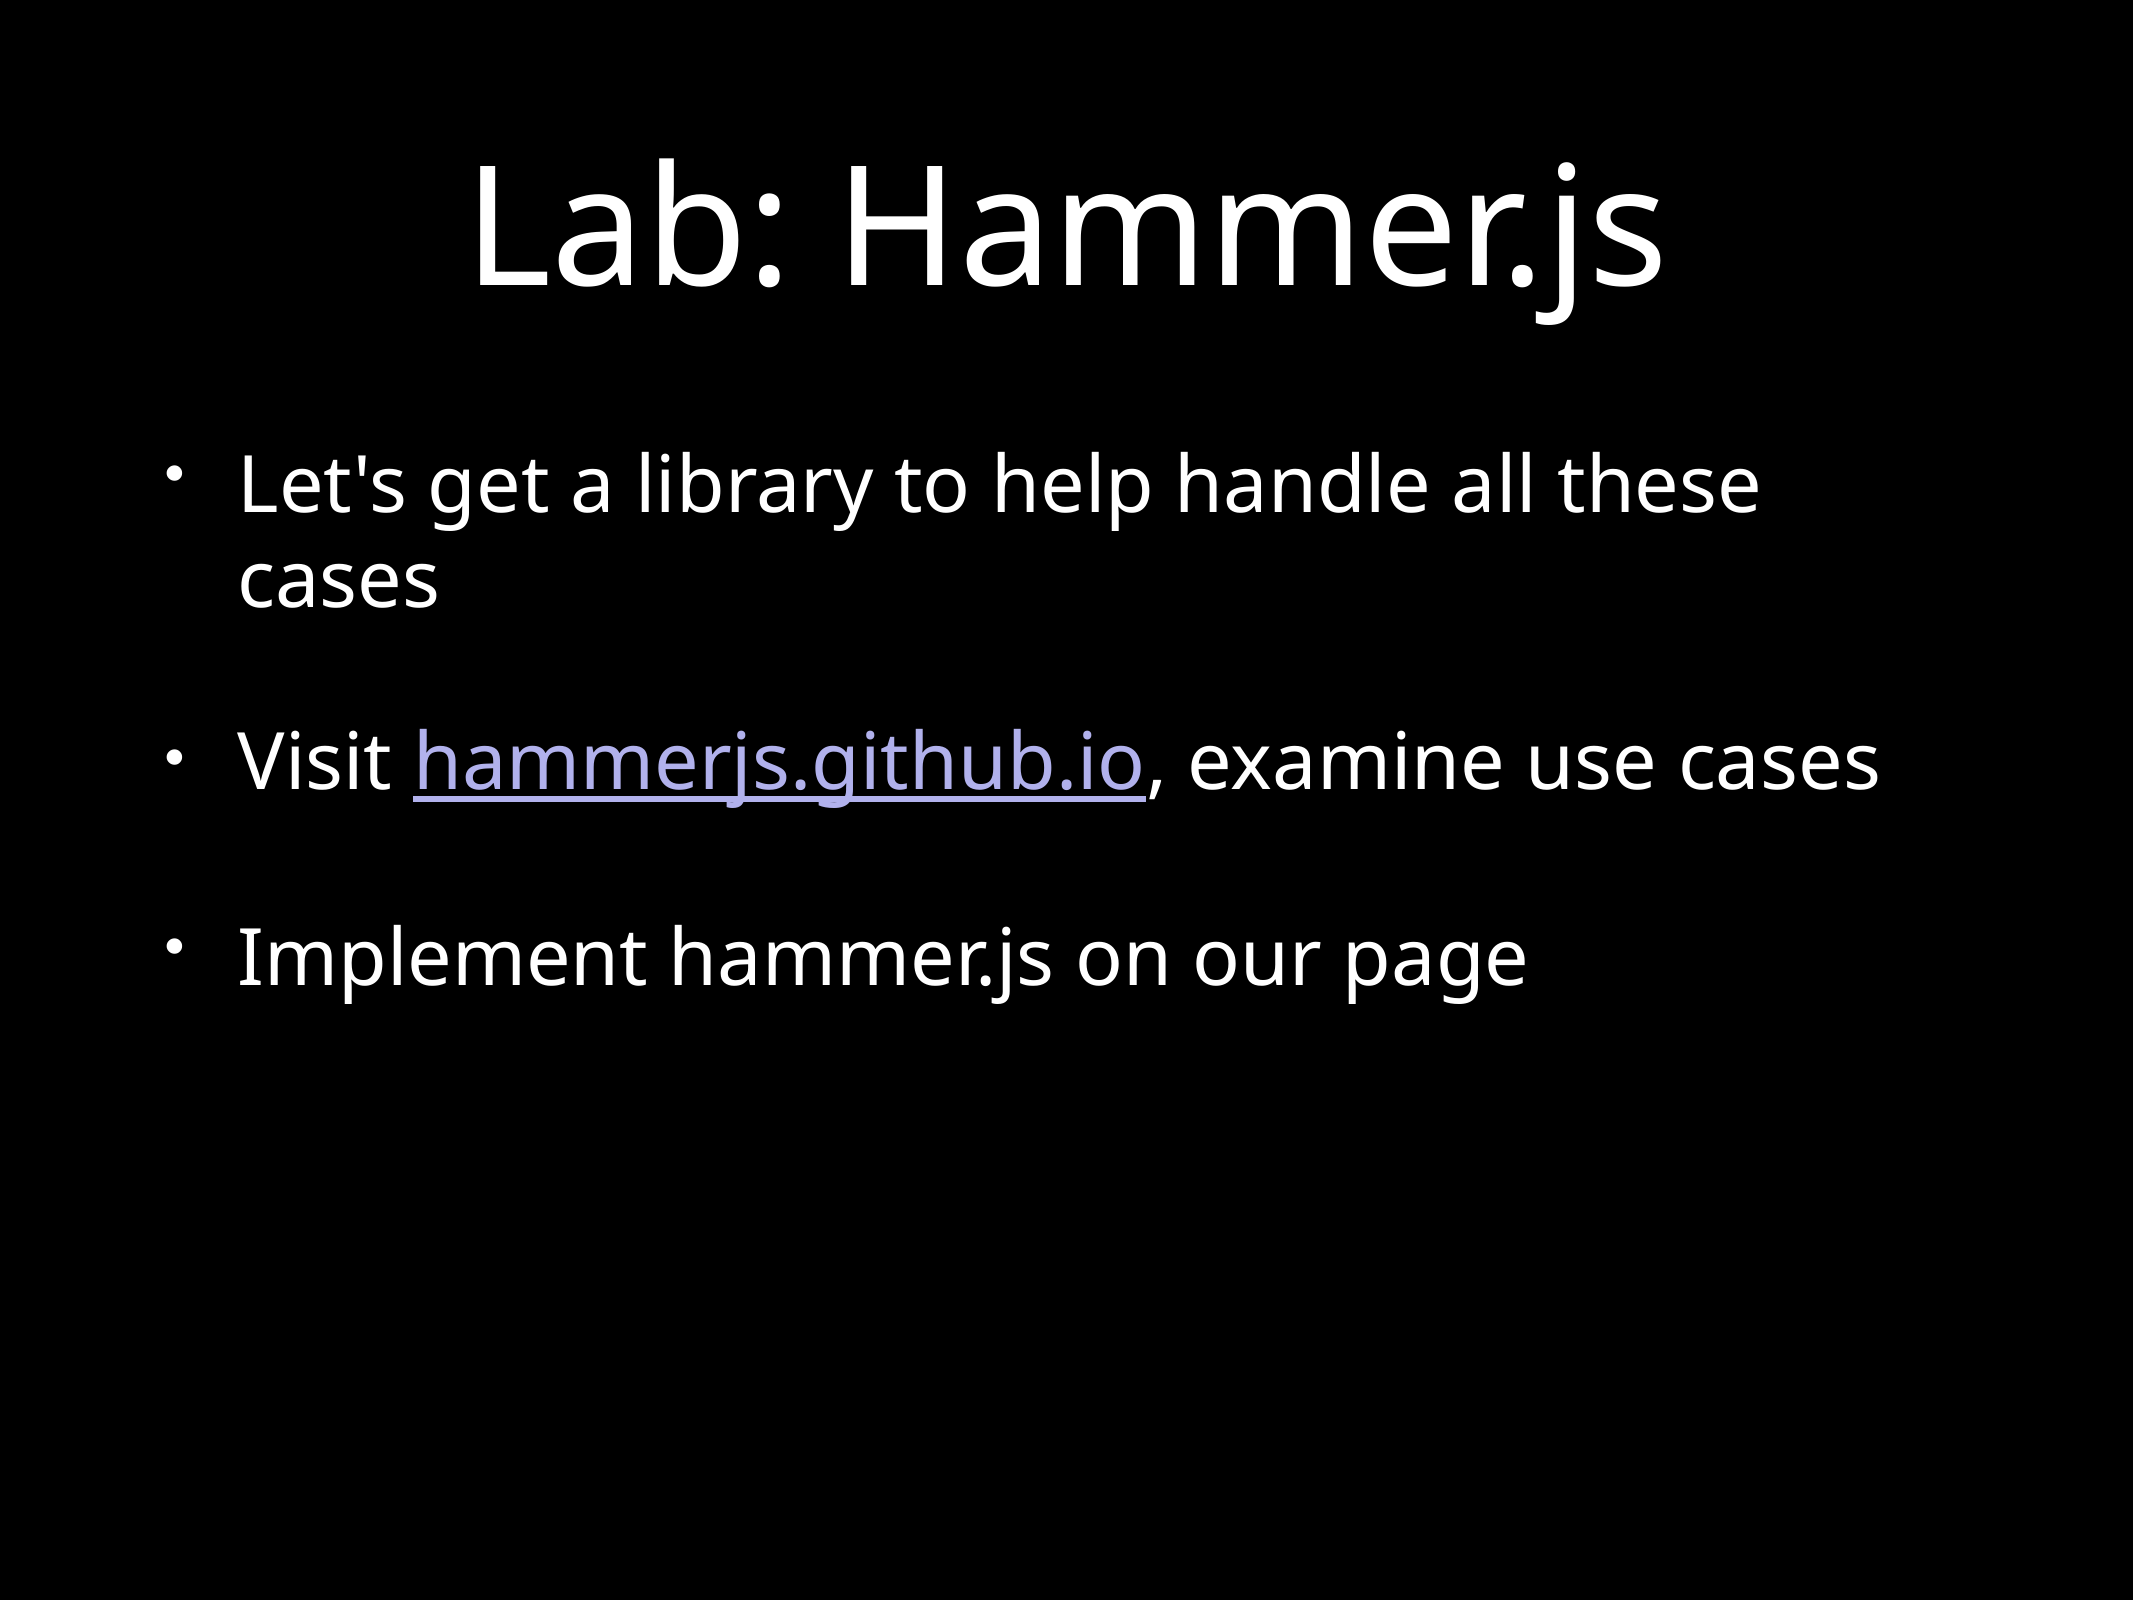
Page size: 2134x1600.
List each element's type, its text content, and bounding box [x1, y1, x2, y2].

list Let's get a library to help handle all these cases Visit hammerjs.github.io, examine use cases Implement hammer.js on our page [155, 424, 1978, 1457]
title Lab: Hammer.js [155, 41, 1978, 397]
